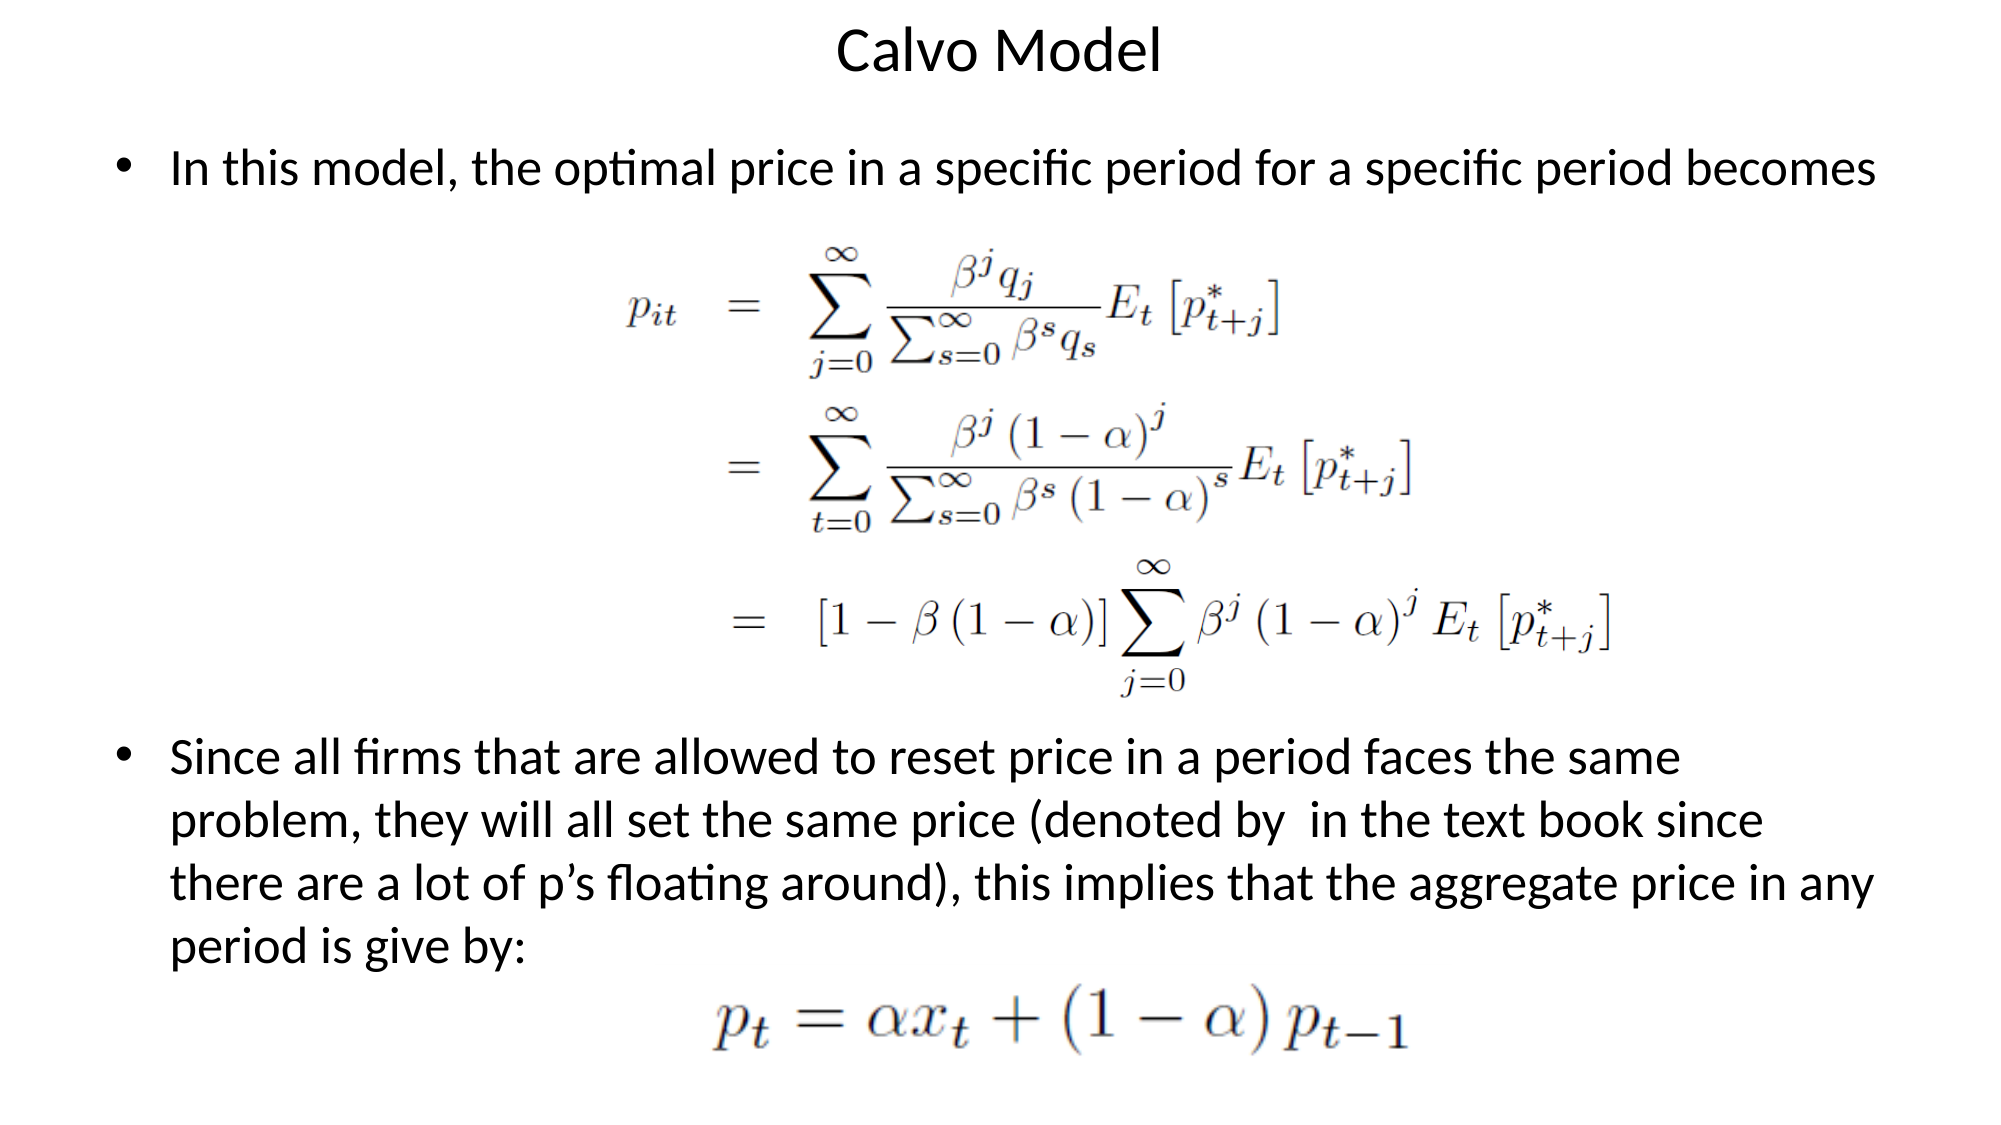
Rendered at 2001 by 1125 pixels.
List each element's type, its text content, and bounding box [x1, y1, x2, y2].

picture [655, 963, 1452, 1085]
title Calvo Model [99, 0, 1900, 93]
picture [595, 238, 1634, 705]
